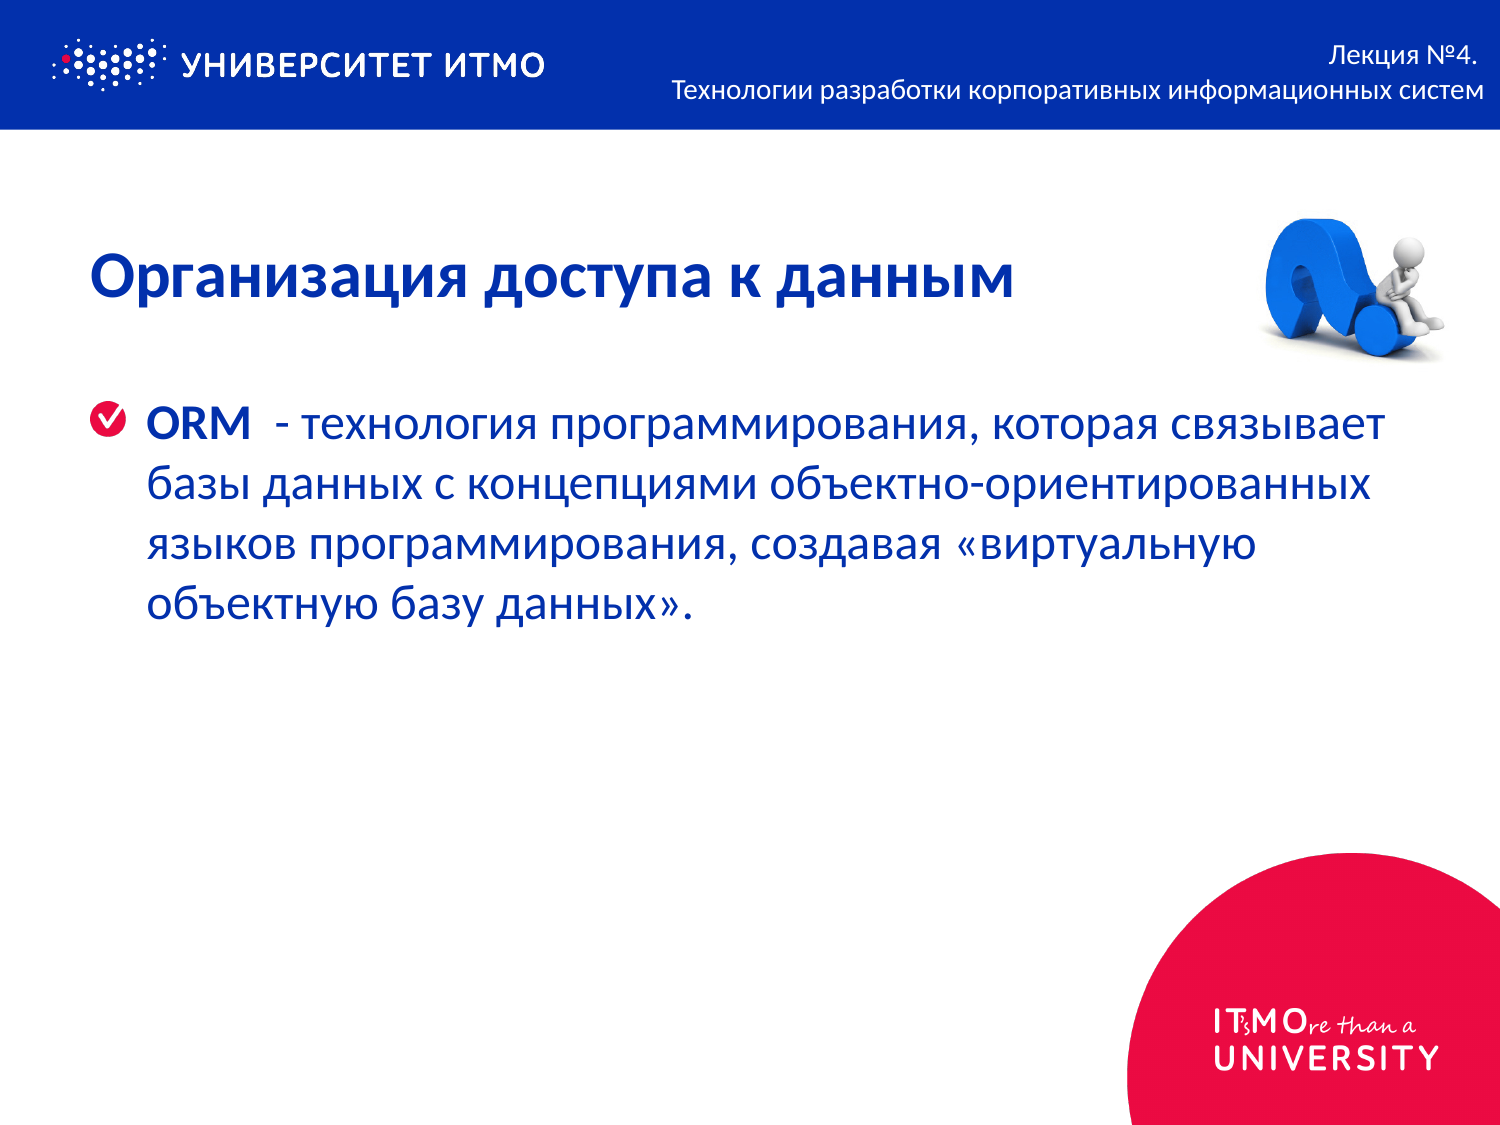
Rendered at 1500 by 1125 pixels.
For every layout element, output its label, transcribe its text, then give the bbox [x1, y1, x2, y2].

picture [0, 0, 596, 130]
picture [1235, 189, 1476, 382]
picture [90, 401, 126, 437]
title Организация доступа к данным [75, 202, 1230, 339]
list ORM - технология программирования, которая связывает базы данных с концепциями объектно-ориентированных языков программирования, создавая «виртуальную объектную базу данных». [75, 381, 1425, 1005]
footer Лекция №4. Технологии разработки корпоративных информационных систем [584, 40, 1500, 101]
picture [1107, 832, 1500, 1125]
